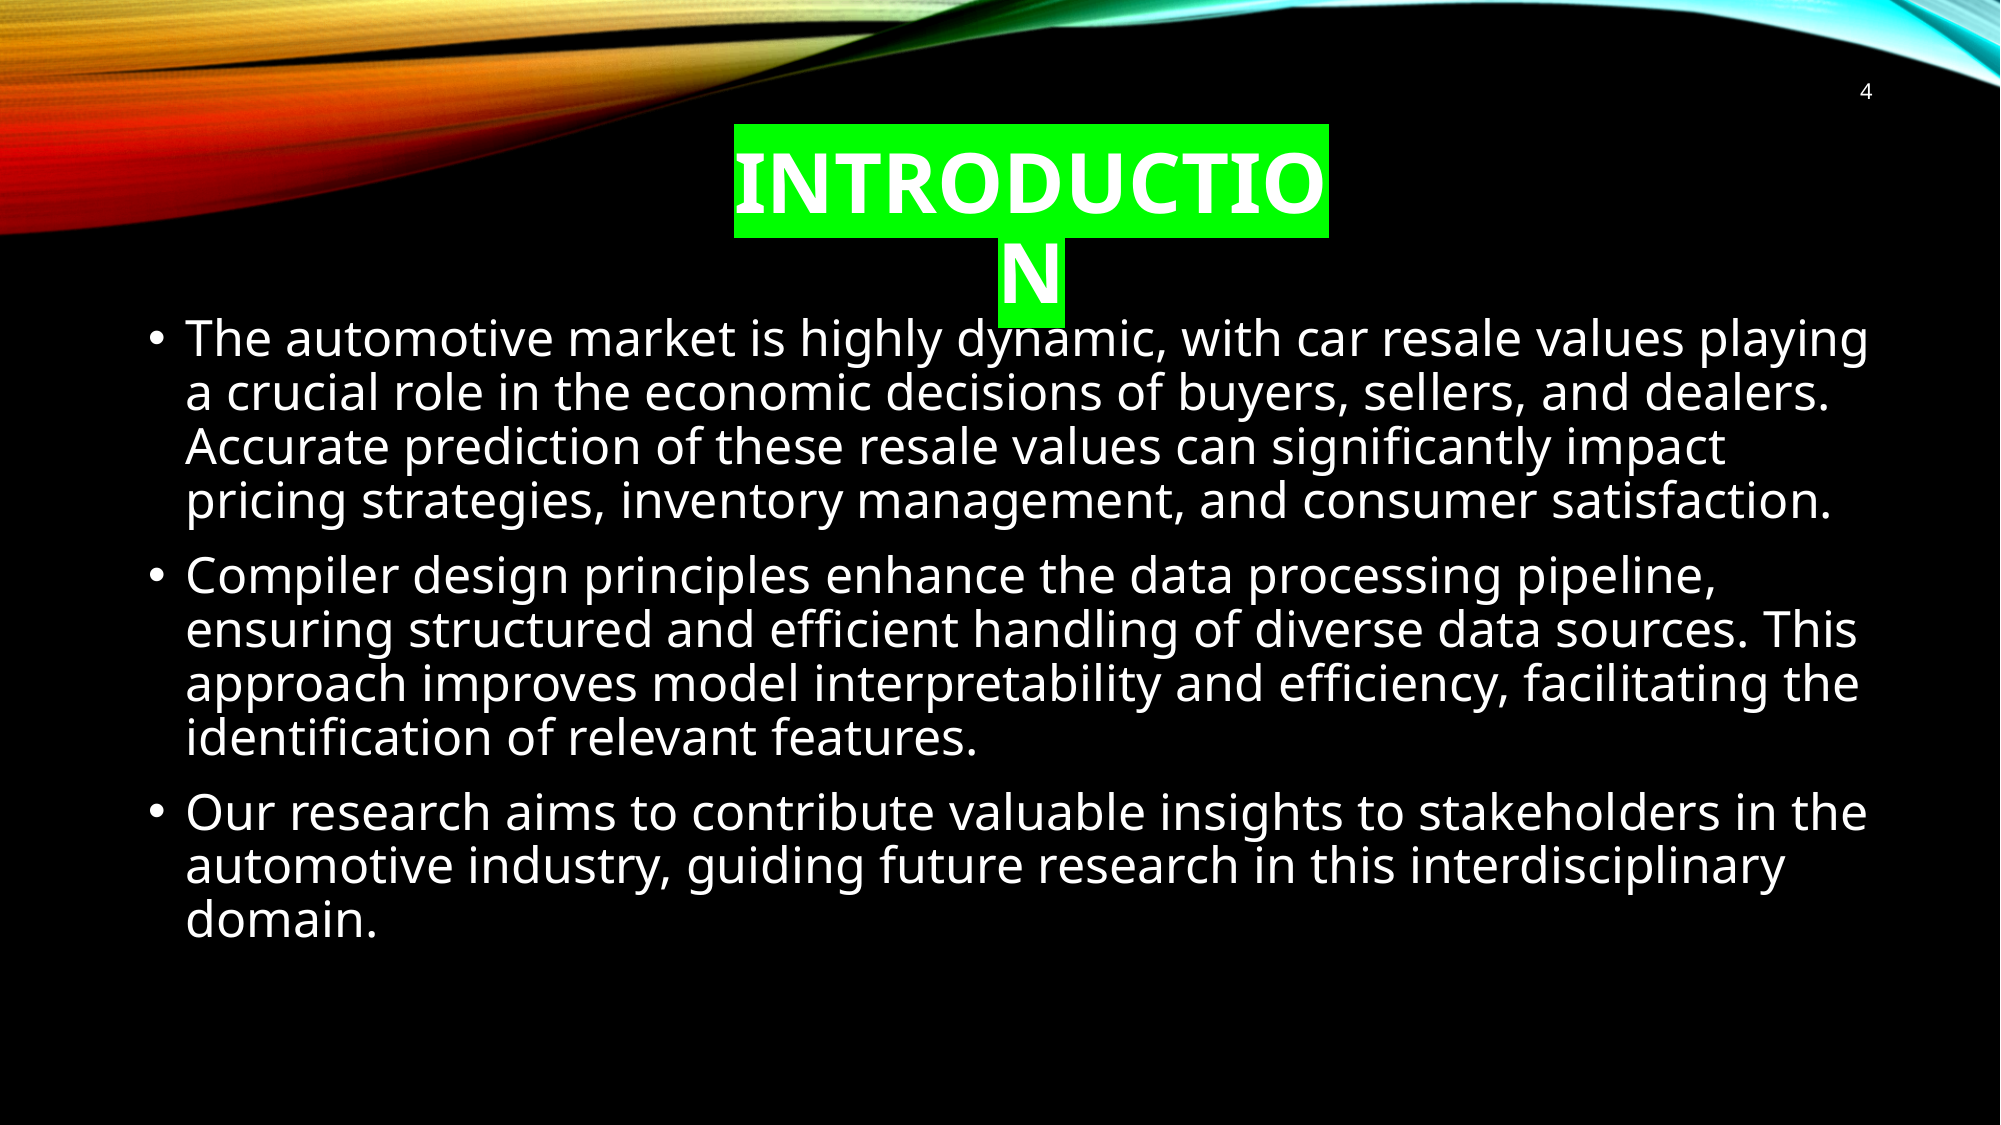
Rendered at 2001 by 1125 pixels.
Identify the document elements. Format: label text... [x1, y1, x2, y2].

slide_number 4 [1437, 62, 1888, 123]
list The automotive market is highly dynamic, with car resale values playing a crucial role in the economic decisions of buyers, sellers, and dealers. Accurate prediction of these resale values can significantly impact pricing strategies, inventory management, and consumer satisfaction. Compiler design principles enhance the data processing pipeline, ensuring structured and efficient handling of diverse data sources. This approach improves model interpretability and efficiency, facilitating the identification of relevant features. Our research aims to contribute valuable insights to stakeholders in the automotive industry, guiding future research in this interdisciplinary domain. [133, 305, 1909, 1063]
picture [0, 0, 2000, 237]
title Introduction [702, 125, 1362, 305]
